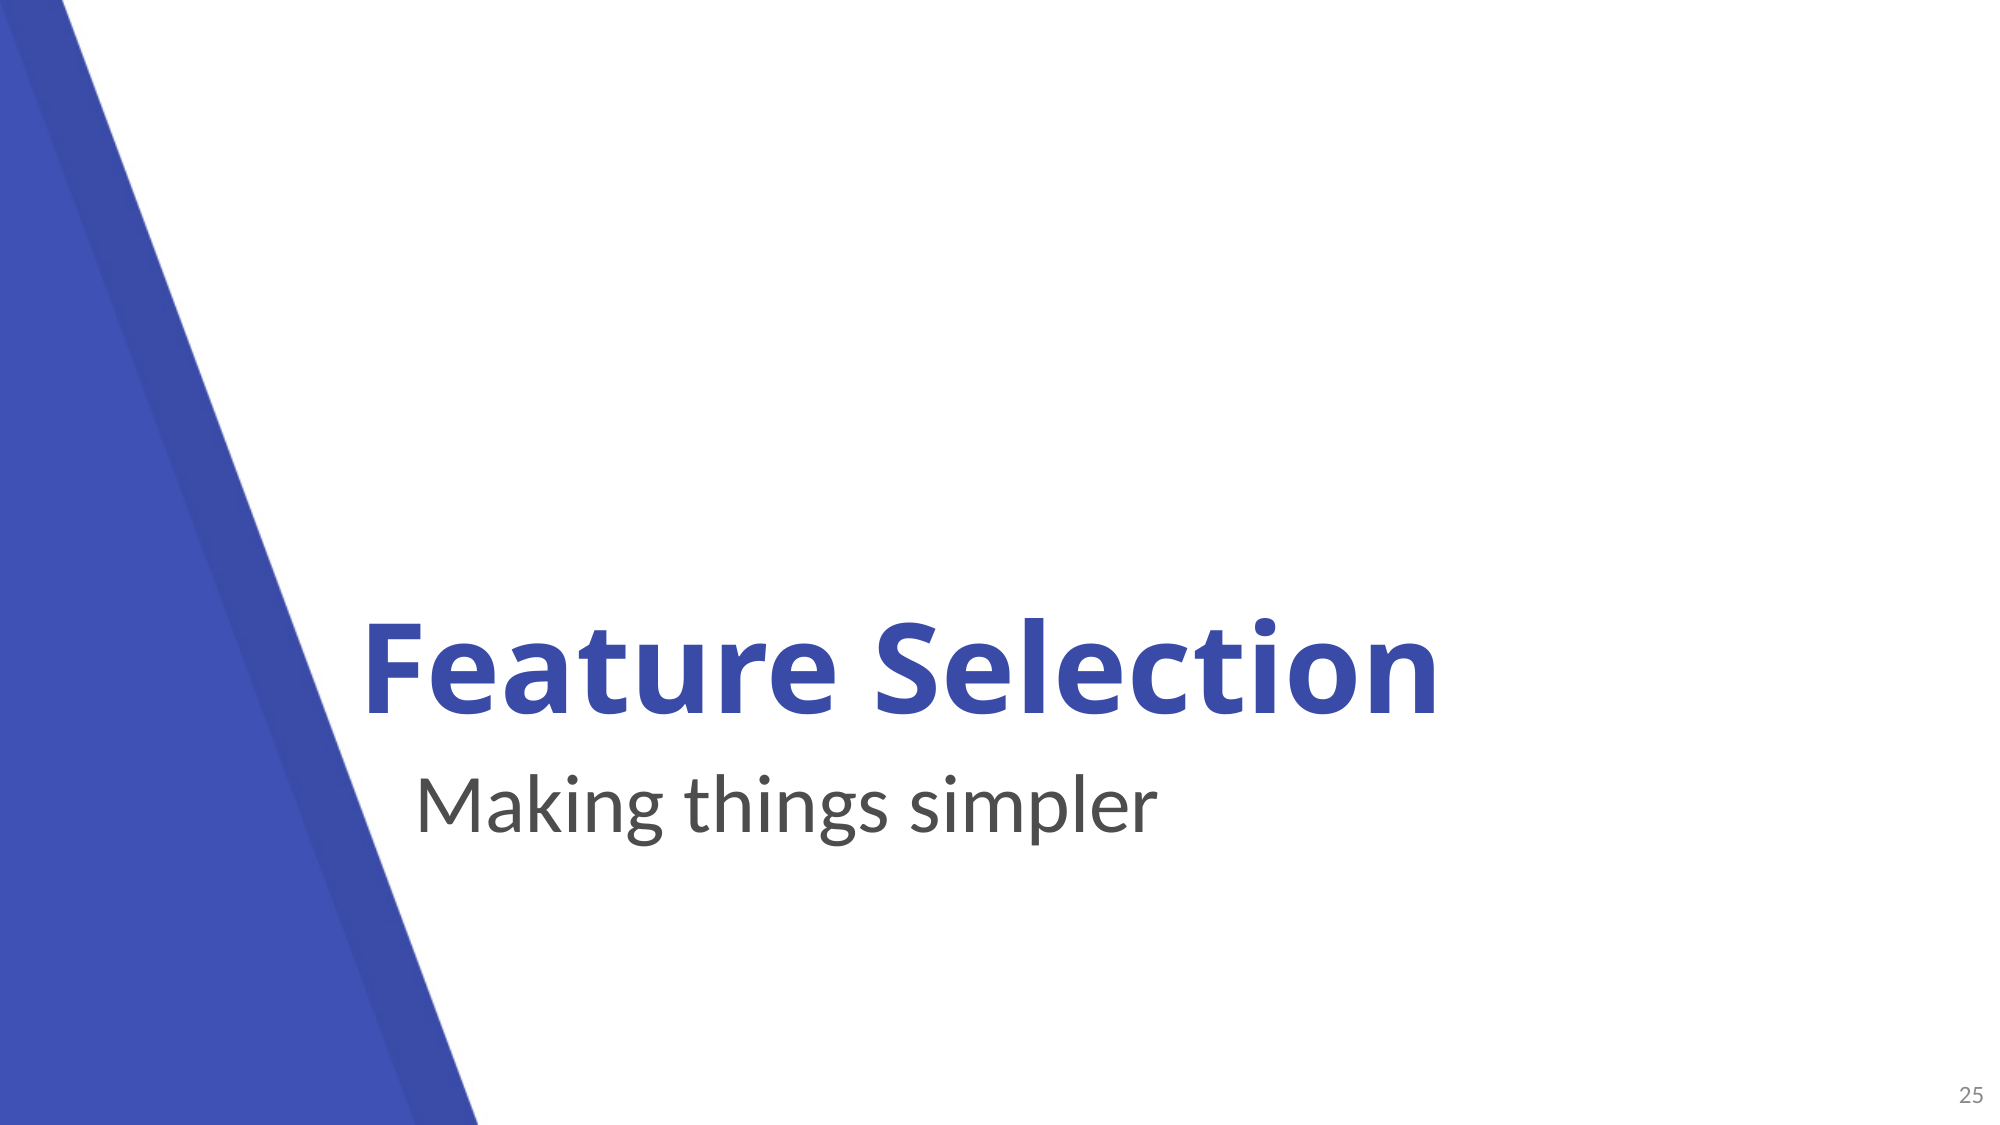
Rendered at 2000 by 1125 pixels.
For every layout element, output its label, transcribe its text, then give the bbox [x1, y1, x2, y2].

slide_number 25 [1899, 1063, 2000, 1124]
list Making things simpler [399, 752, 1974, 999]
title Feature Selection [343, 350, 1974, 749]
picture [0, 0, 2000, 1125]
